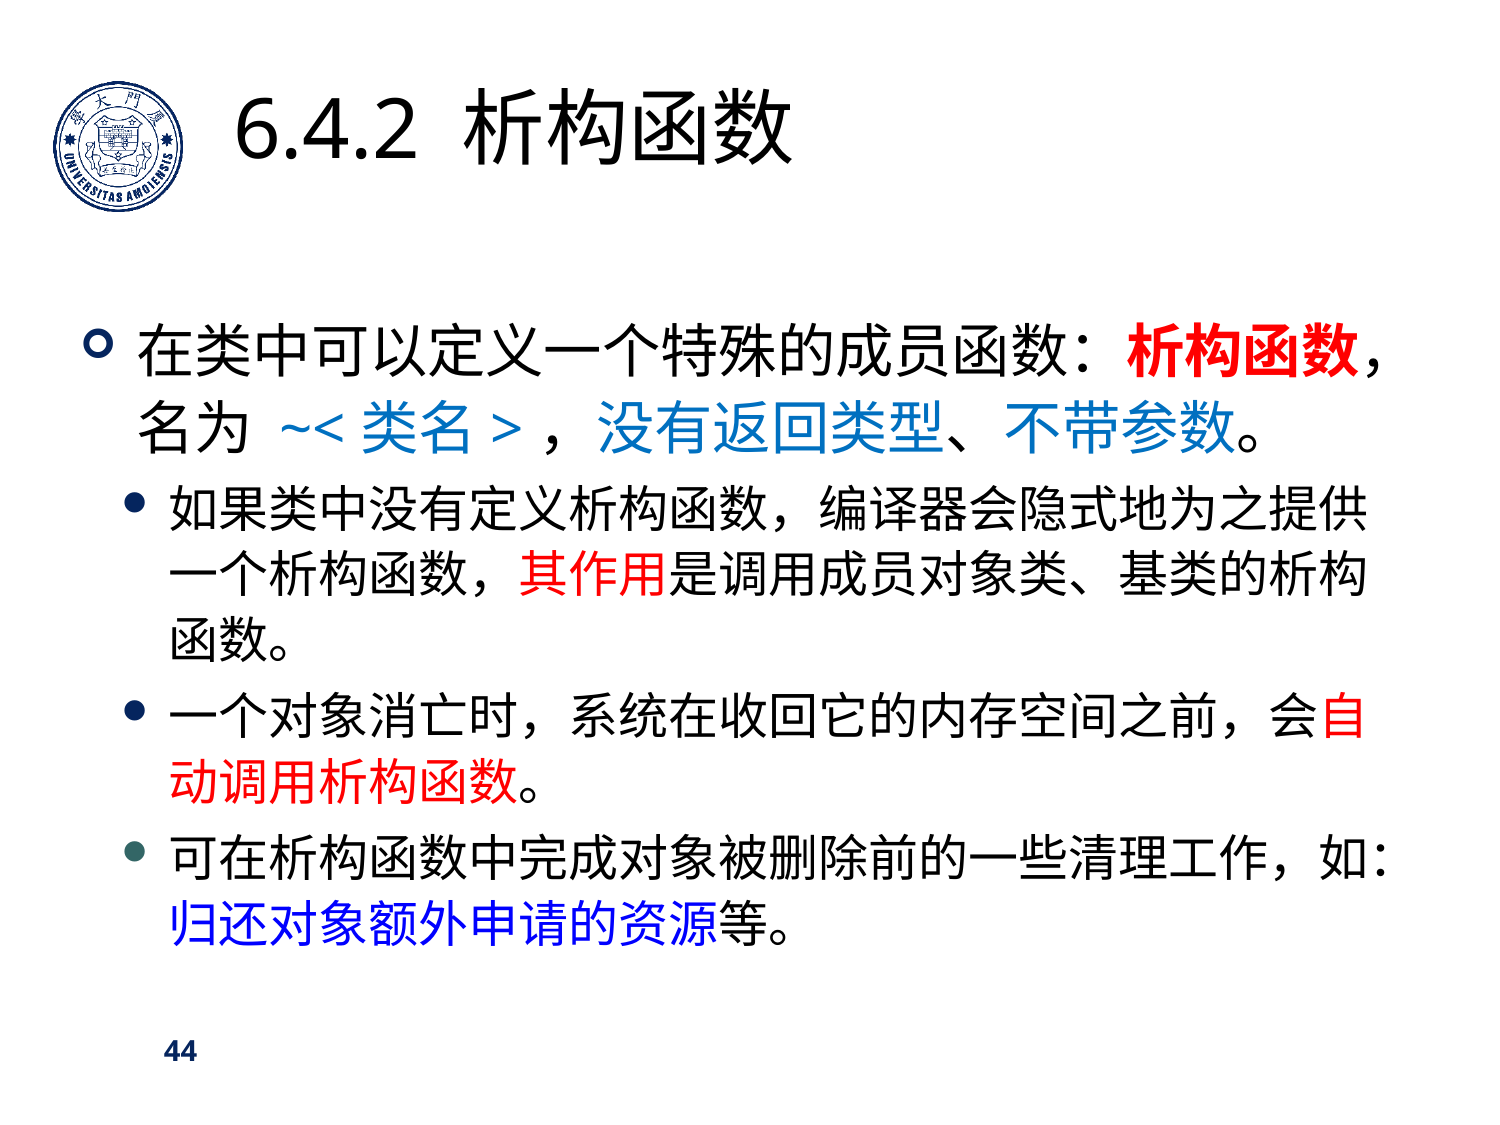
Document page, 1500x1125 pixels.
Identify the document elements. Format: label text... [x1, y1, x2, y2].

text_box 6.4.2 析构函数 [218, 0, 1369, 251]
list 在类中可以定义一个特殊的成员函数：析构函数，名为 ~<类名>，没有返回类型、不带参数。 如果类中没有定义析构函数，编译器会隐式地为之提供一个析构函数，其作用是调用成员对象类、基类的析构函数。 一个对象消亡时，系统在收回它的内存空间之前，会自动调用析构函数。 可在析构函数中完成对象被删除前的一些清理工作，如：归还对象额外申请的资源等。 [64, 299, 1407, 971]
slide_number 44 [148, 1024, 462, 1101]
picture [53, 81, 183, 212]
